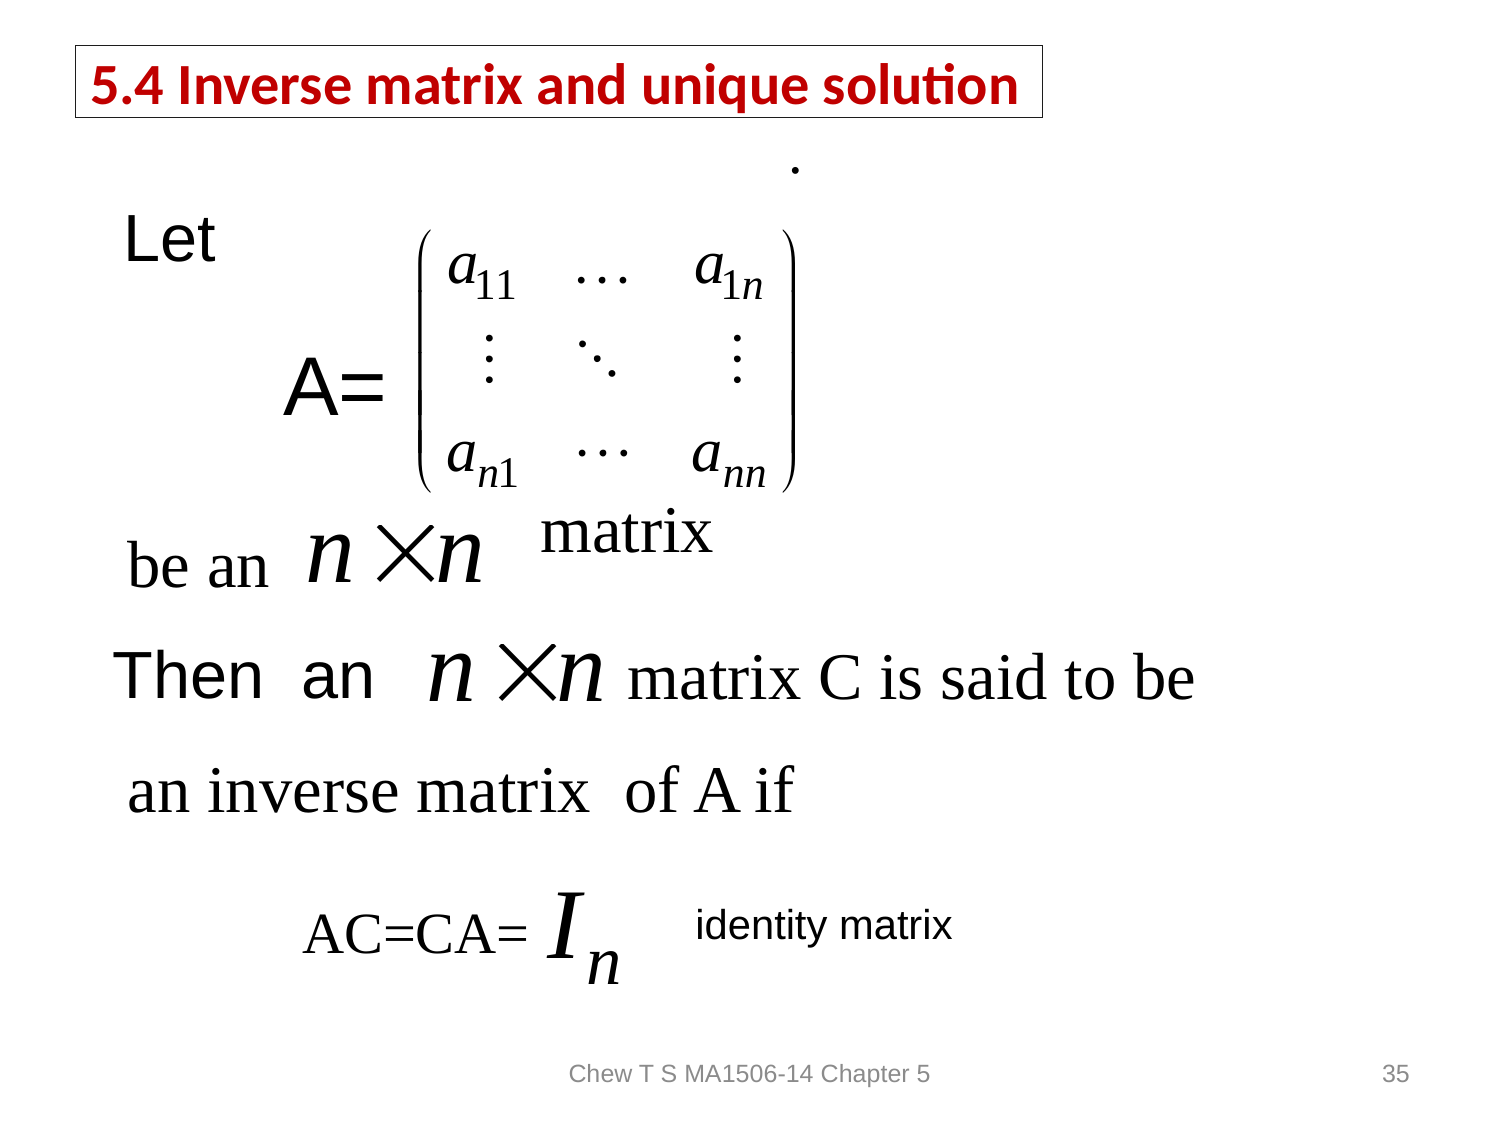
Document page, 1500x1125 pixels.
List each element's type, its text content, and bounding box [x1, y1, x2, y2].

text_box AC=CA= [287, 887, 533, 973]
footer Chew T S MA1506-14 Chapter 5 [512, 1042, 988, 1103]
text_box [412, 224, 807, 499]
text_box matrix [524, 507, 738, 643]
text_box an inverse matrix of A if [112, 737, 825, 833]
title 5.4 Inverse matrix and unique solution [75, 45, 1043, 118]
text_box Then an [97, 624, 409, 720]
text_box be an [112, 512, 300, 608]
slide_number 35 [1074, 1042, 1425, 1103]
text_box matrix C is said to be [612, 625, 1275, 721]
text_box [299, 524, 490, 593]
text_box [421, 644, 612, 712]
text_box . [773, 107, 833, 193]
text_box Let [108, 187, 231, 283]
text_box A= [268, 324, 403, 440]
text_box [538, 874, 627, 996]
text_box identity matrix [680, 890, 968, 956]
